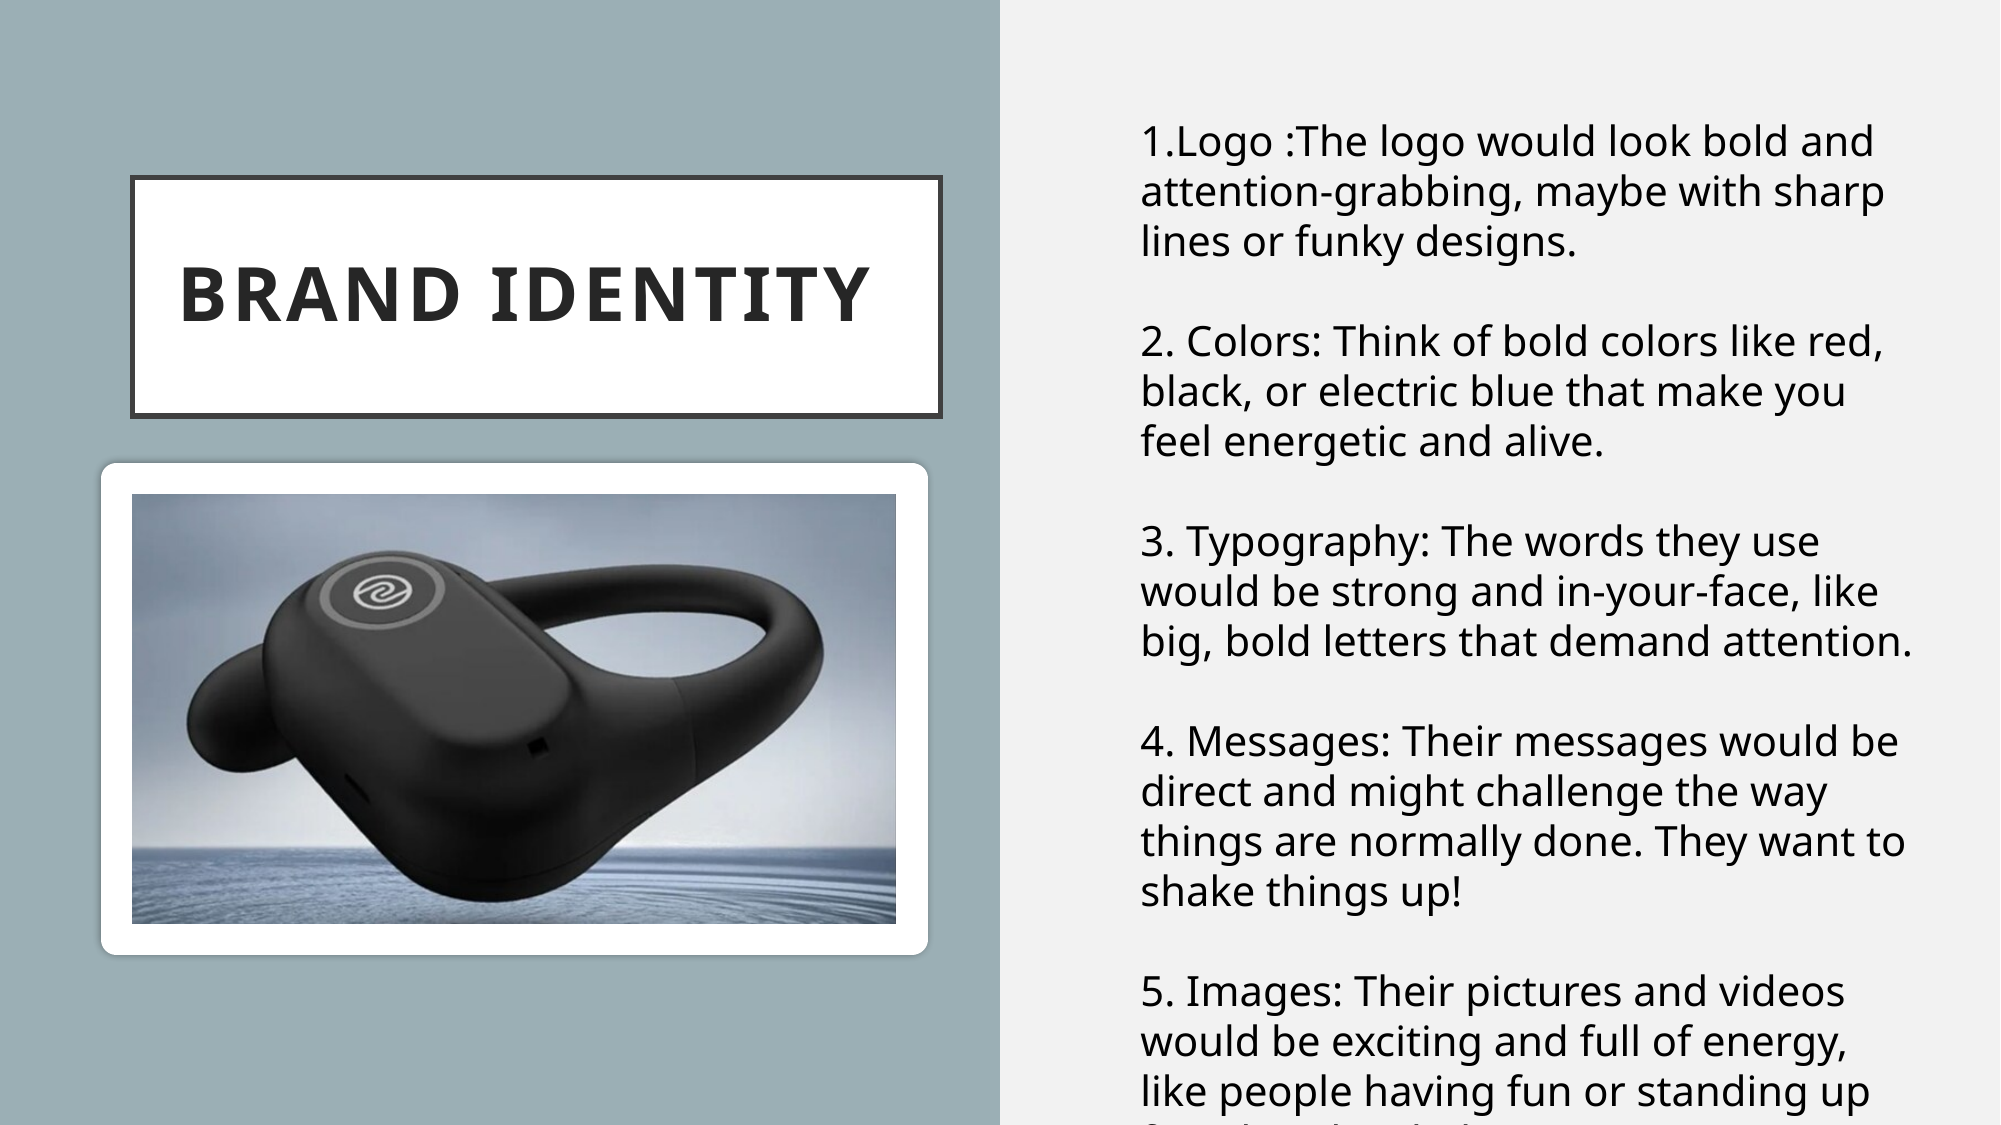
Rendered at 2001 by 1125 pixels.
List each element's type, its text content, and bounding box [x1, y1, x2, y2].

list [131, 494, 897, 924]
title Brand identity [130, 175, 943, 419]
text_box 1.Logo :The logo would look bold and attention-grabbing, maybe with sharp lines or funky designs. 2. Colors: Think of bold colors like red, black, or electric blue that make you feel energetic and alive. 3. Typography: The words they use would be strong and in-your-face, like big, bold letters that demand attention. 4. Messages: Their messages would be direct and might challenge the way things are normally done. They want to shake things up! 5. Images: Their pictures and videos would be exciting and full of energy, like people having fun or standing up for what they believe in. [1125, 107, 1935, 1125]
